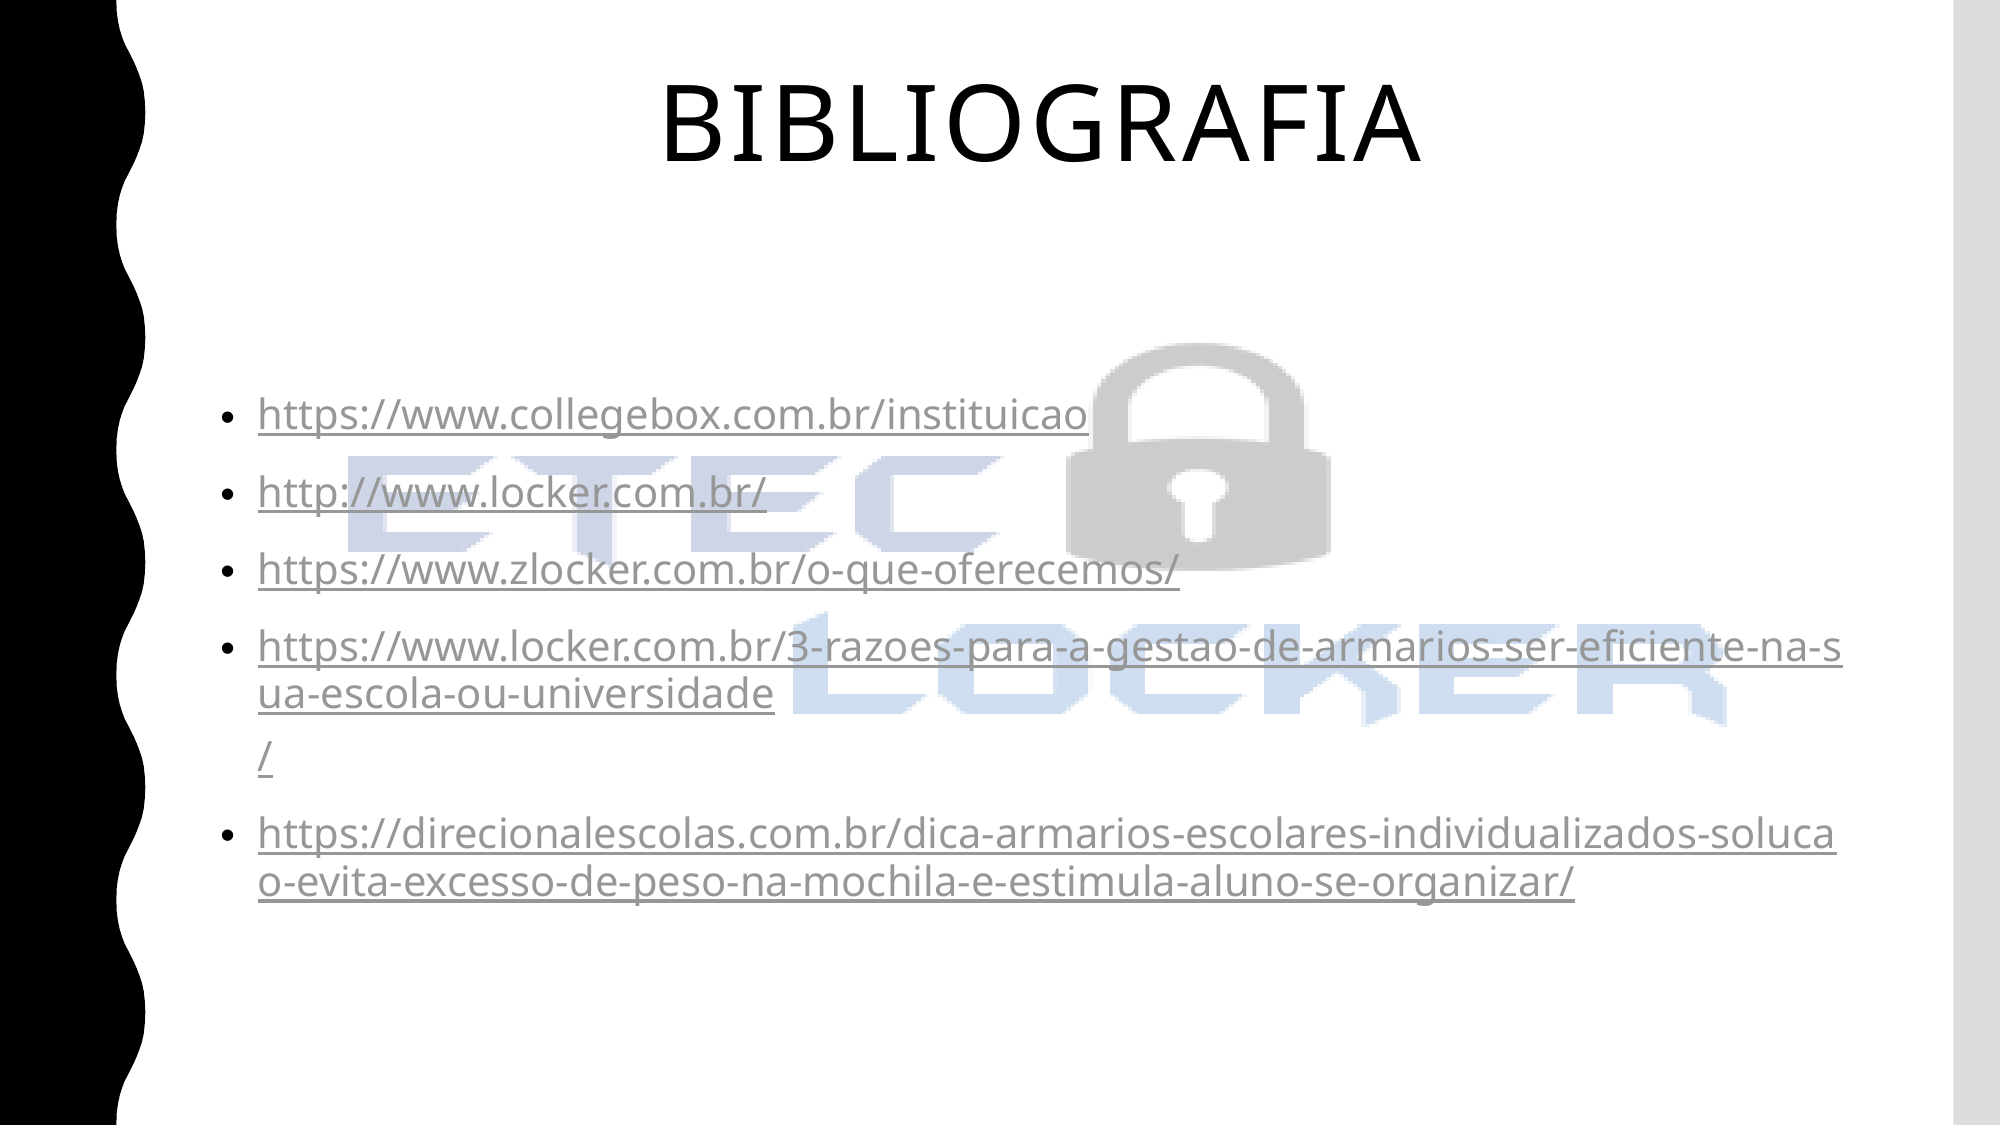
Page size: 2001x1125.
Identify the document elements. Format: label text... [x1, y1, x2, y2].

title Bibliografia [205, 62, 1875, 308]
list https://www.collegebox.com.br/instituicao http://www.locker.com.br/ https://www.zlocker.com.br/o-que-oferecemos/ https://www.locker.com.br/3-razoes-para-a-gestao-de-armarios-ser-eficiente-na-sua-escola-ou-universidade/ https://direcionalescolas.com.br/dica-armarios-escolares-individualizados-solucao-evita-excesso-de-peso-na-mochila-e-estimula-aluno-se-organizar/ [205, 375, 1875, 965]
